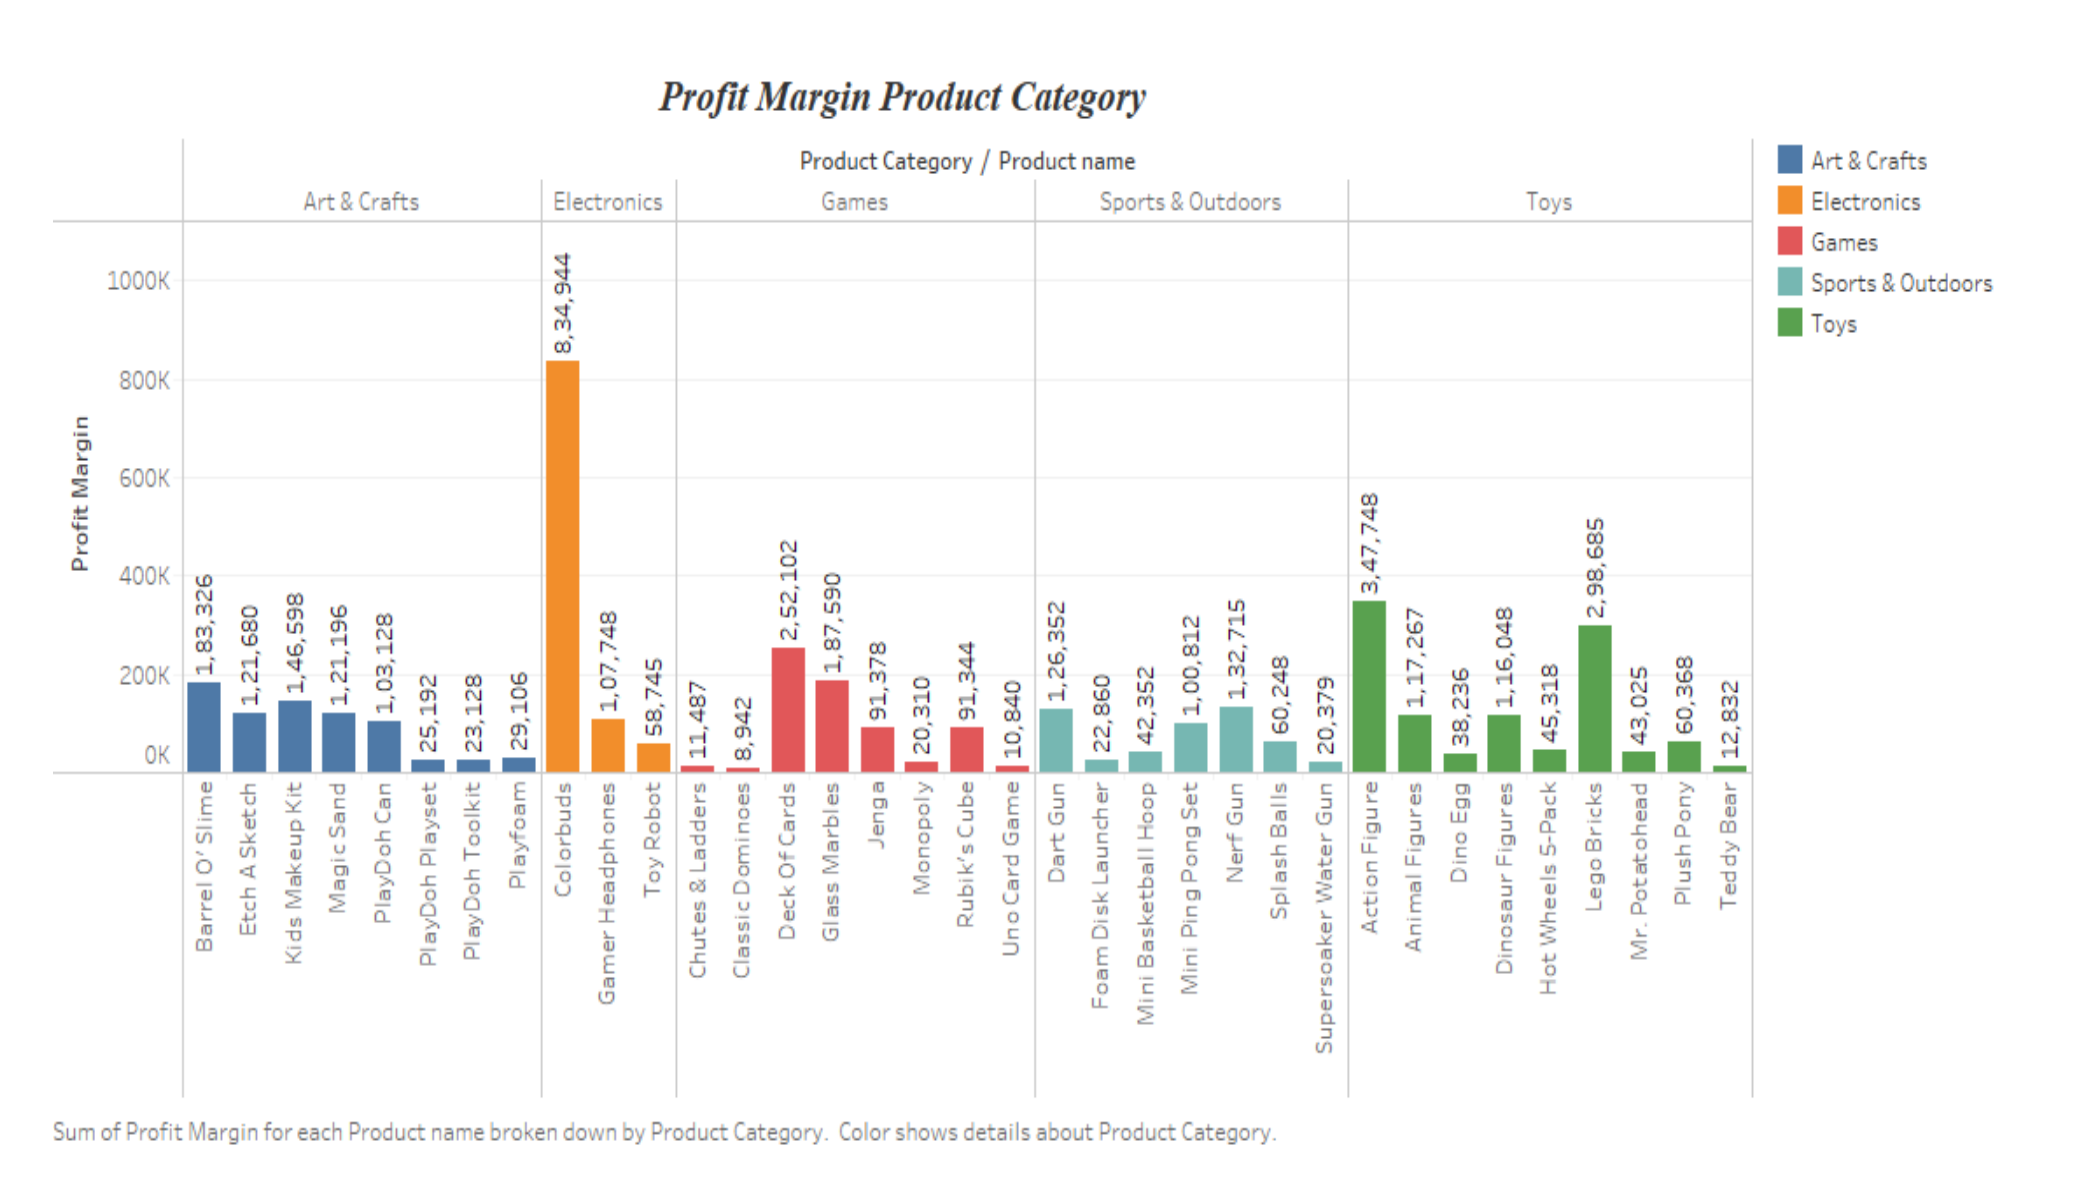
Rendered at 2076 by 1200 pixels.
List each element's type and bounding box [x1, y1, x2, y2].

picture [53, 60, 2018, 1151]
